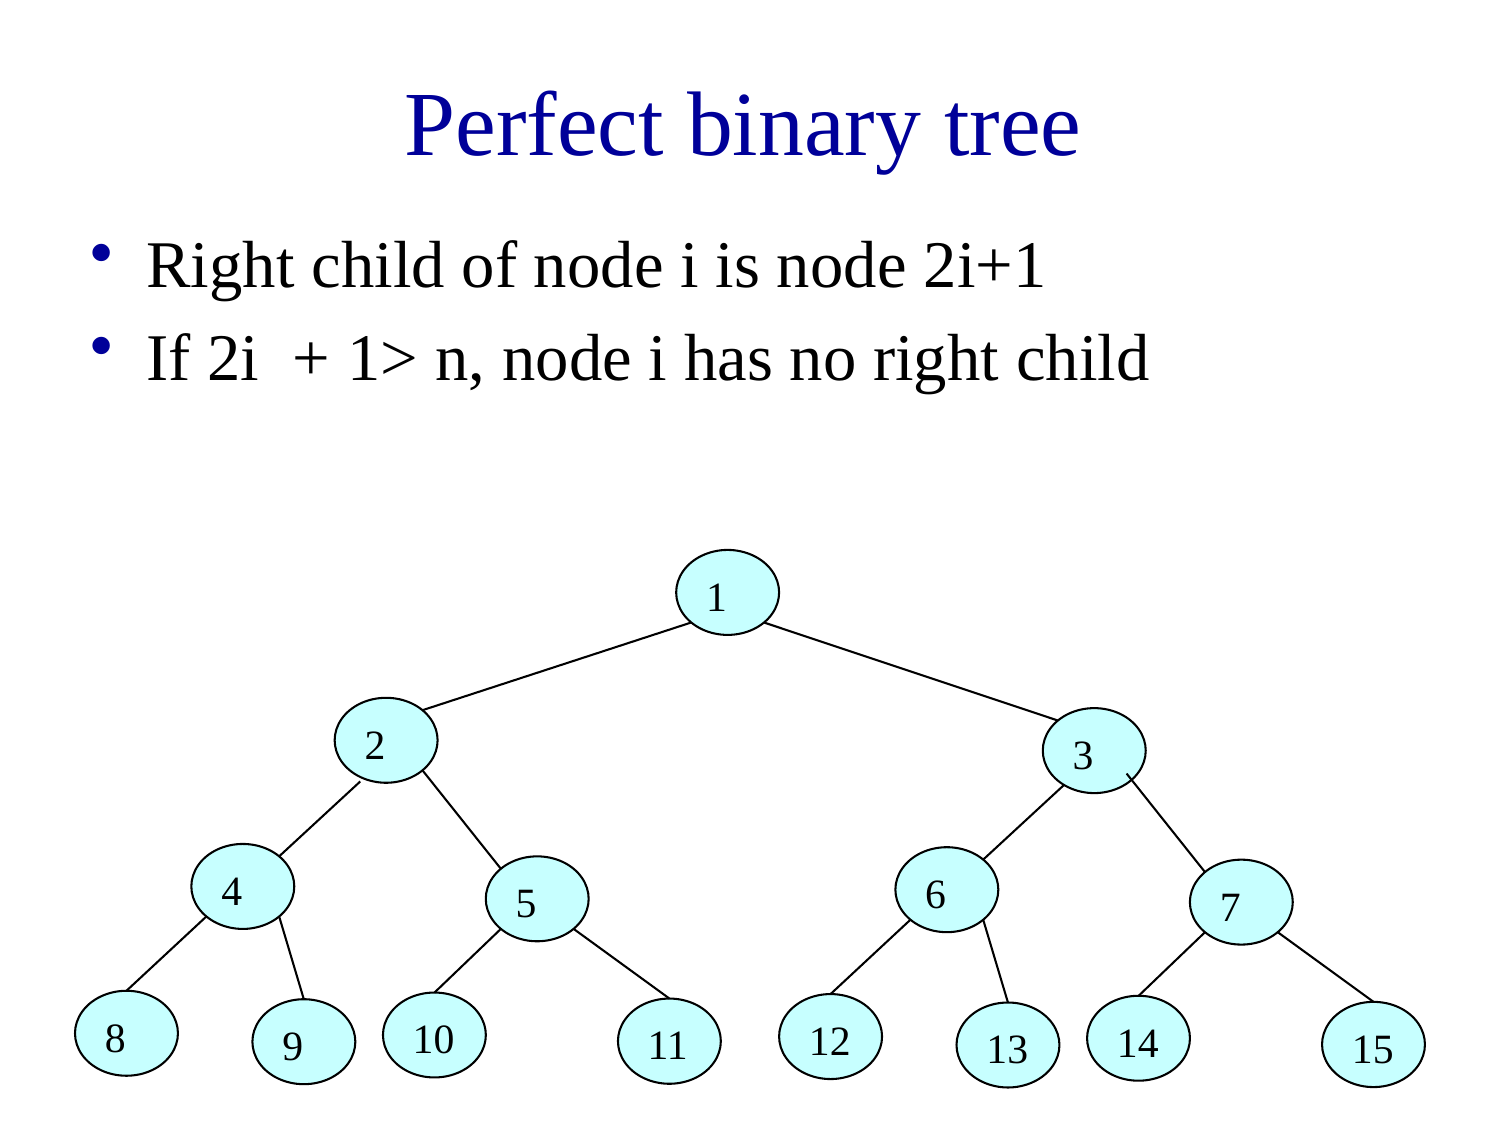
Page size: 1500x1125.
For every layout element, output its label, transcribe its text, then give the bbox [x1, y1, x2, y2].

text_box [74, 549, 1425, 1088]
title Perfect binary tree [37, 24, 1450, 213]
list Right child of node i is node 2i+1 If 2i + 1> n, node i has no right child [75, 212, 1469, 513]
